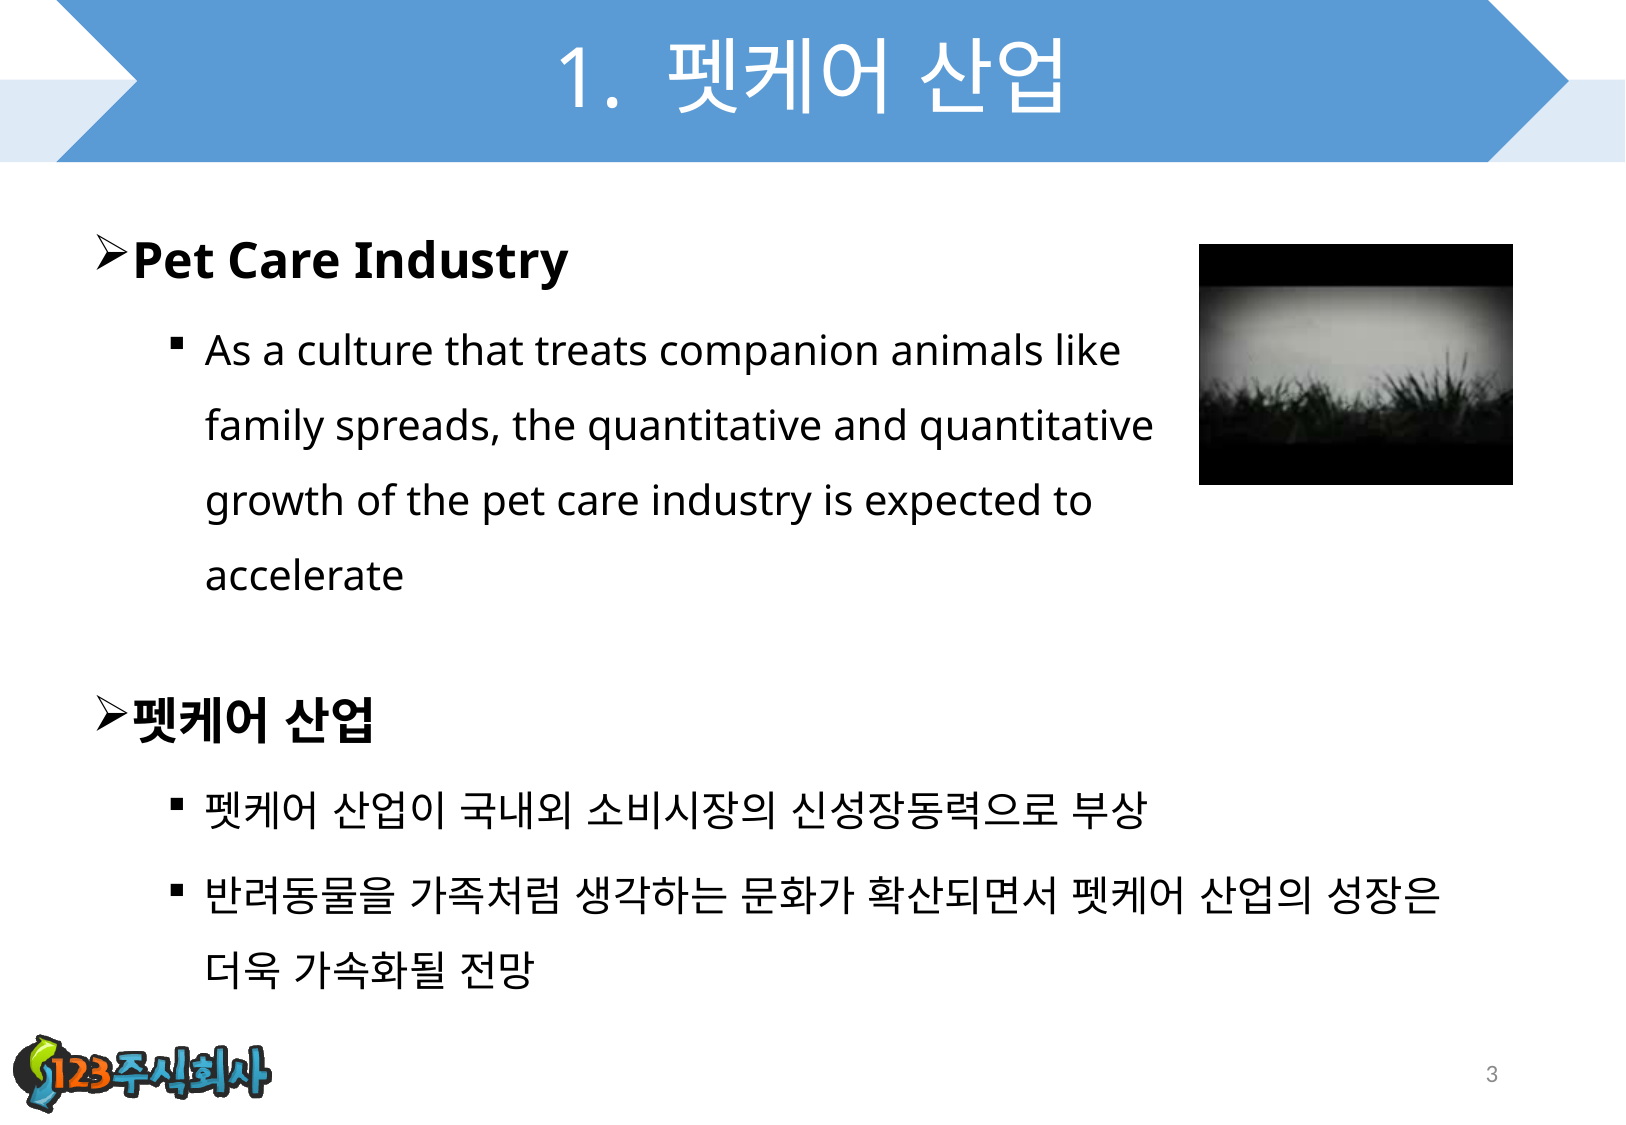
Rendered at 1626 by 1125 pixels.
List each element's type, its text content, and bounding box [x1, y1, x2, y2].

slide_number 3 [1147, 1042, 1514, 1103]
list Pet Care Industry As a culture that treats companion animals like family spreads, the quantitative and quantitative growth of the pet care industry is expected to accelerate [77, 184, 1218, 651]
text_box 펫케어 산업 펫케어 산업이 국내외 소비시장의 신성장동력으로 부상 반려동물을 가족처럼 생각하는 문화가 확산되면서 펫케어 산업의 성장은 더욱 가속화될 전망 [77, 651, 1480, 1016]
picture [0, 1020, 283, 1125]
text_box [1199, 243, 1514, 486]
title 1. 펫케어 산업 [56, 0, 1569, 163]
